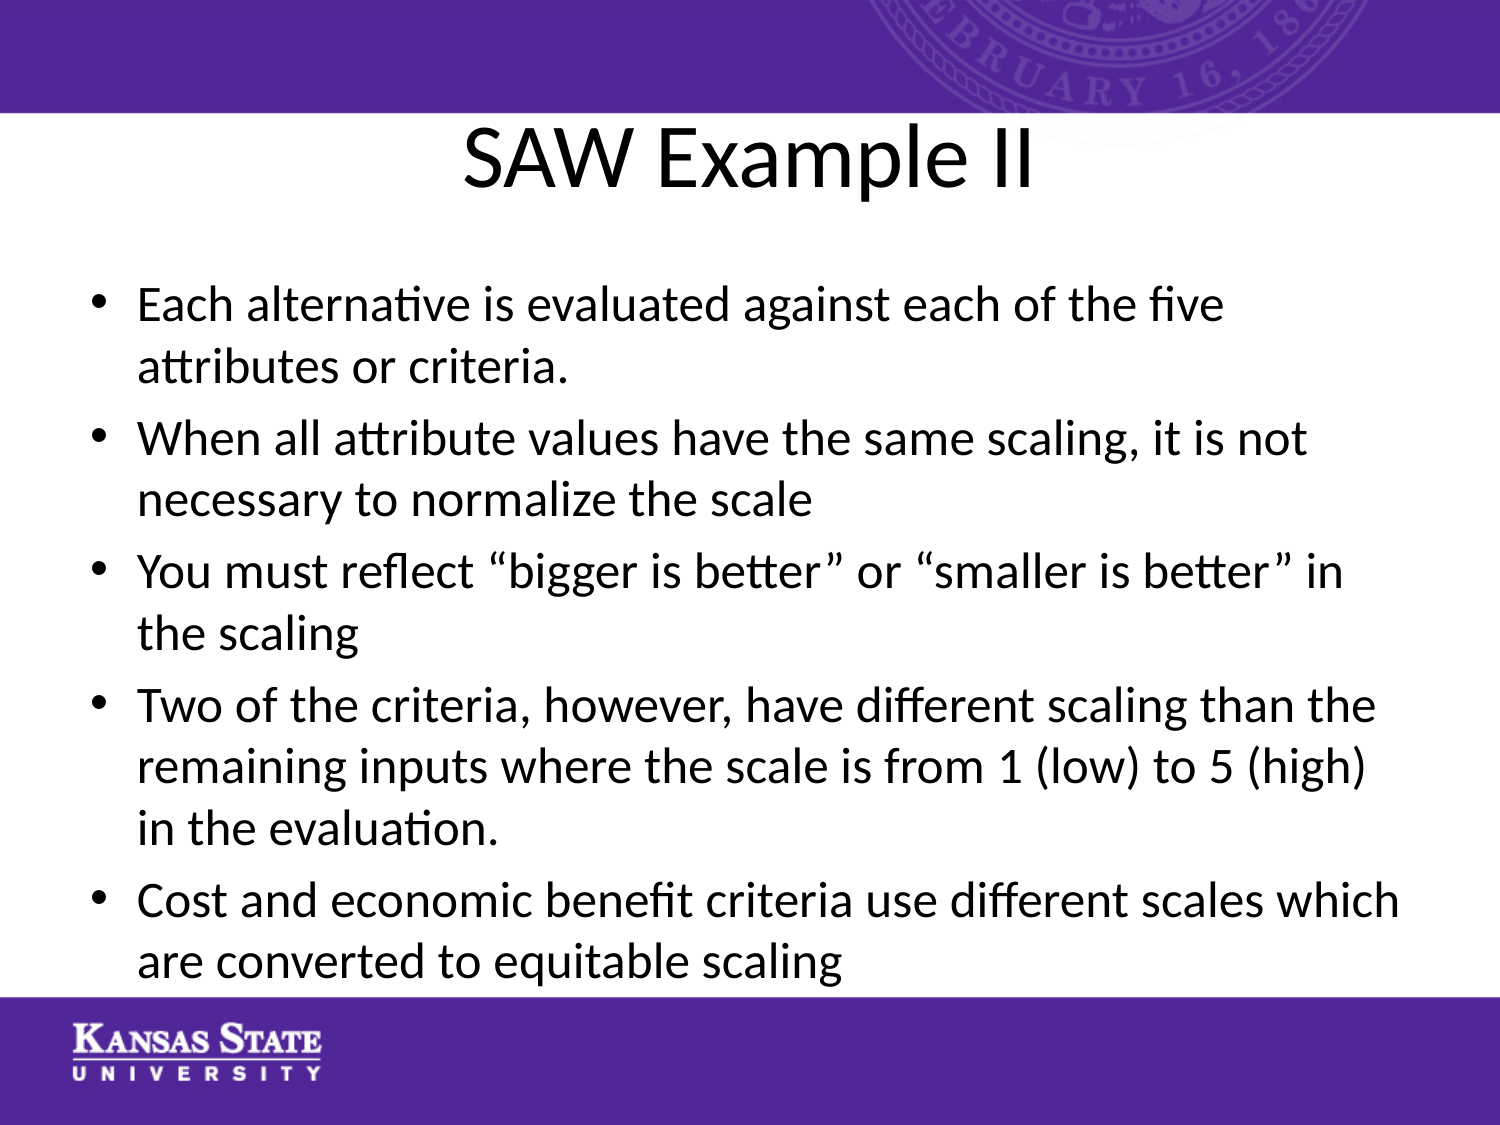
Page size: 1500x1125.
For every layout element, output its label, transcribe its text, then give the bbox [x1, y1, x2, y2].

list Each alternative is evaluated against each of the five attributes or criteria. When all attribute values have the same scaling, it is not necessary to normalize the scale You must reflect “bigger is better” or “smaller is better” in the scaling Two of the criteria, however, have different scaling than the remaining inputs where the scale is from 1 (low) to 5 (high) in the evaluation. Cost and economic benefit criteria use different scales which are converted to equitable scaling [75, 262, 1425, 1005]
title SAW Example II [75, 57, 1425, 245]
picture [0, 0, 1500, 1125]
